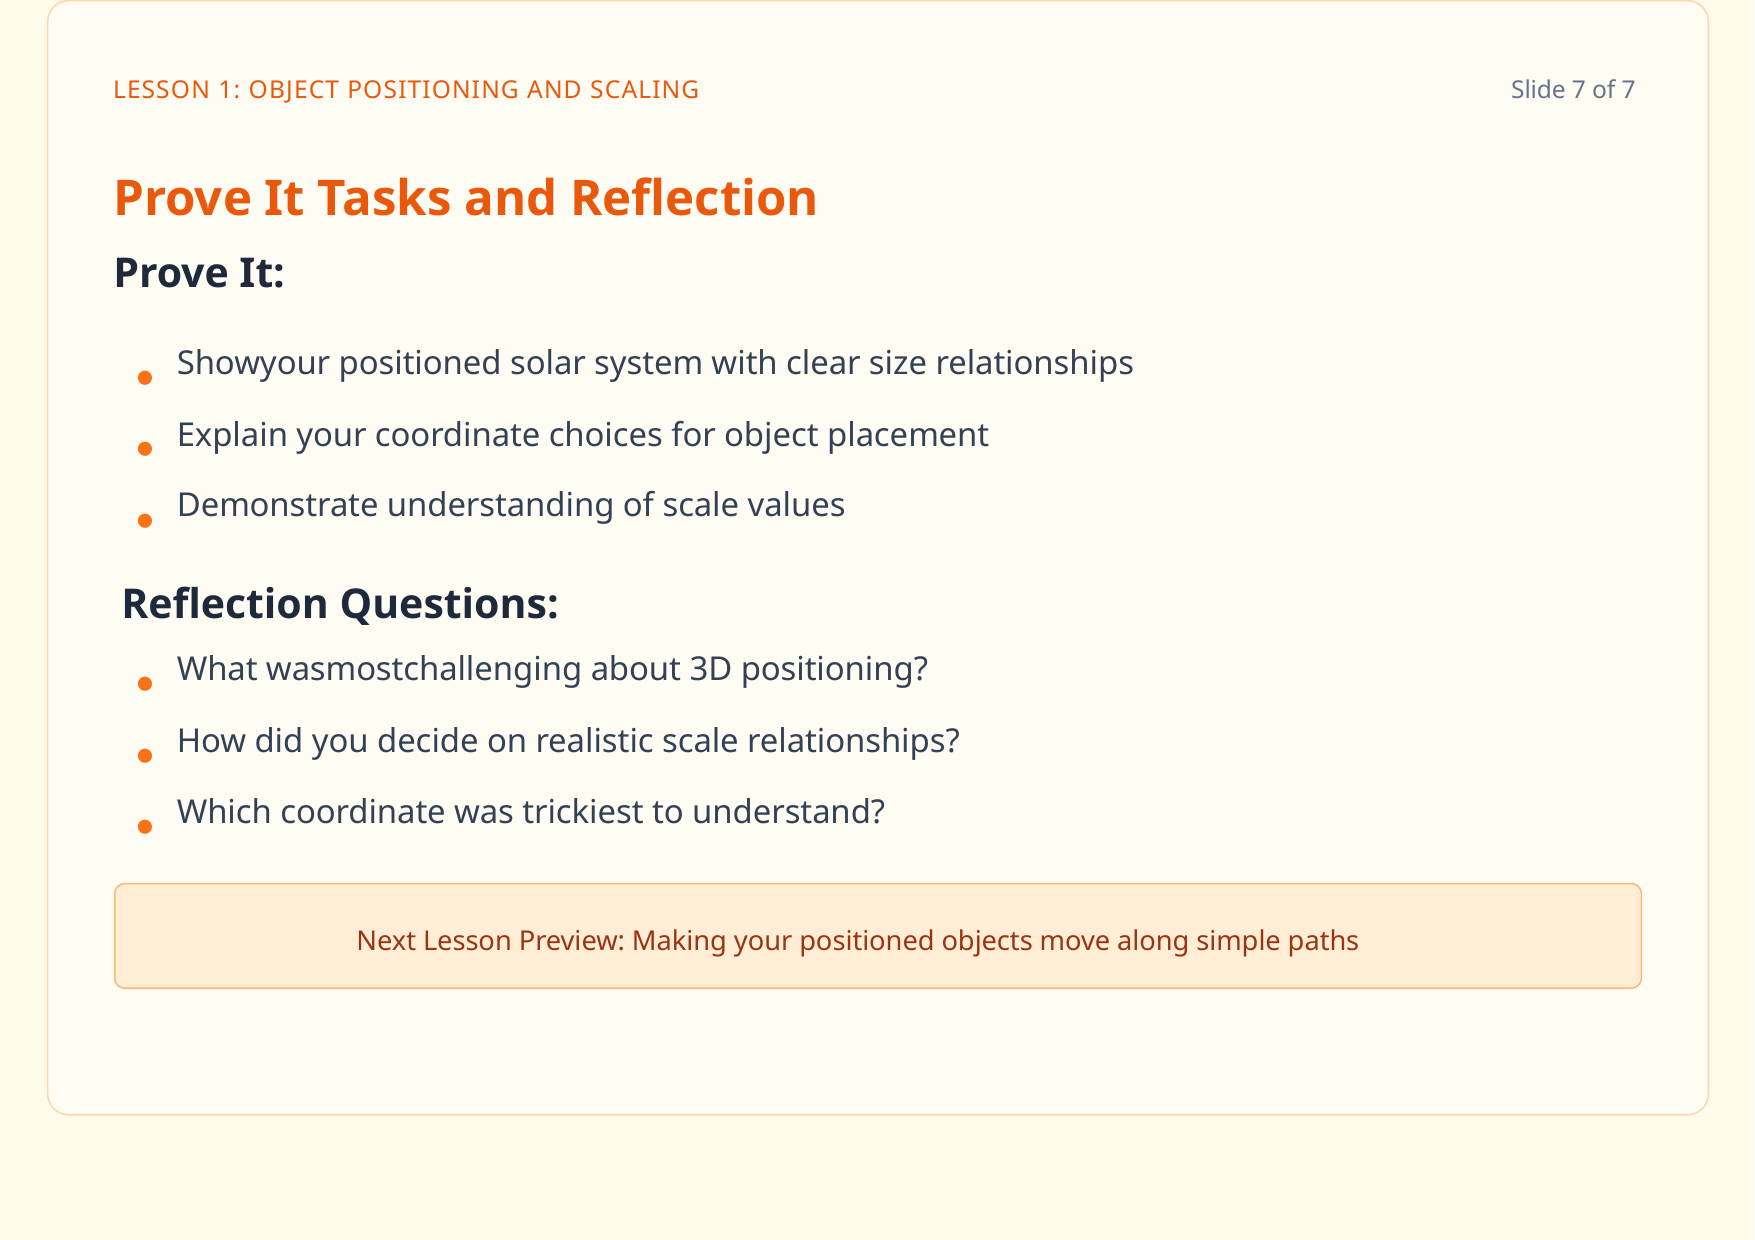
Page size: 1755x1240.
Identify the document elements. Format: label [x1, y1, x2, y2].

text_box [36, 0, 1720, 1127]
